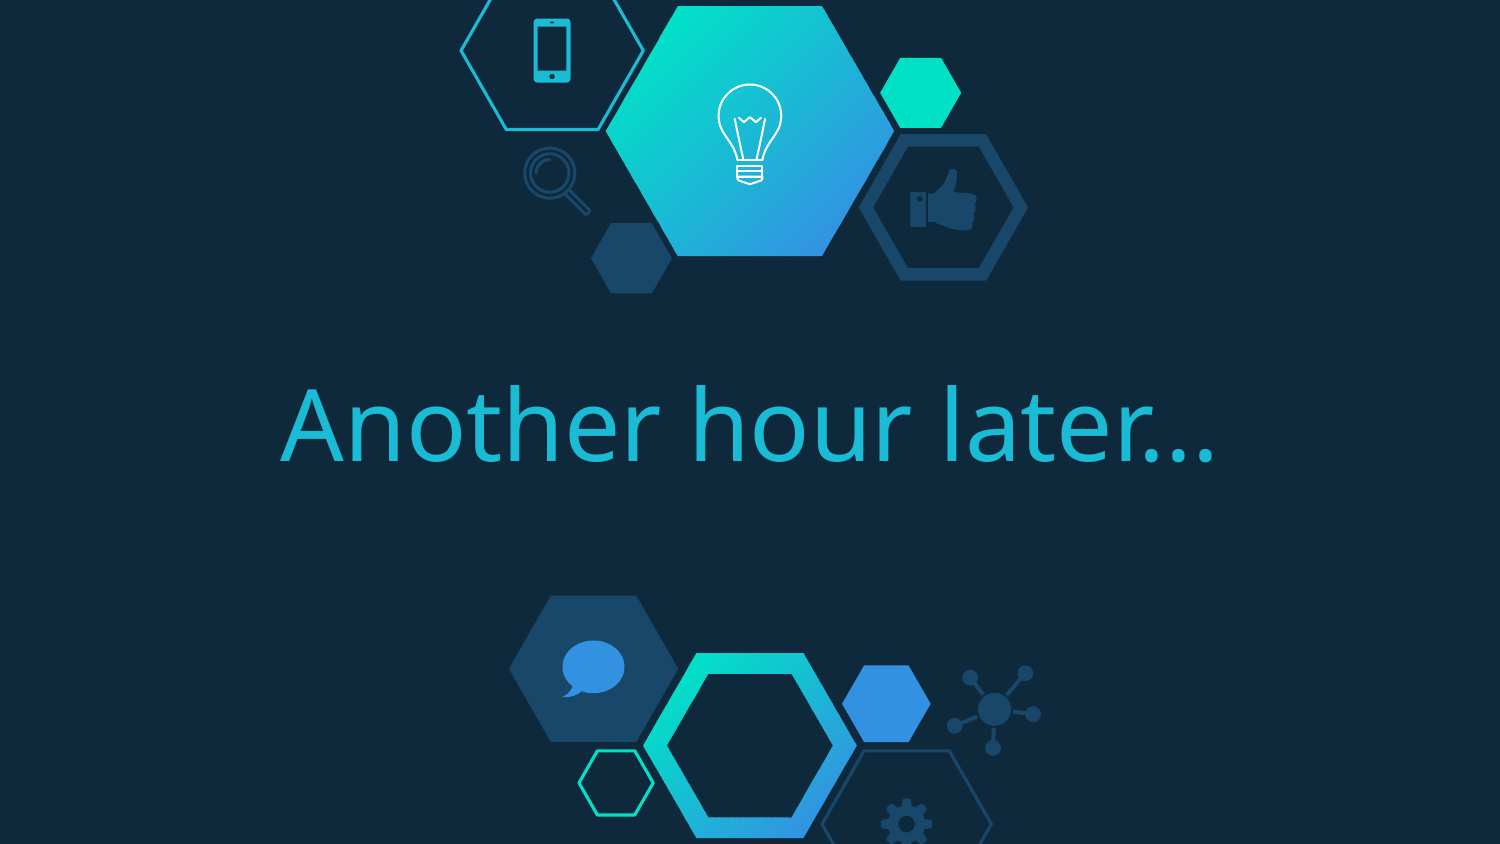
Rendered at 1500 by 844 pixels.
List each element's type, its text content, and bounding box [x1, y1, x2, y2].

title Another hour later... [229, 326, 1271, 517]
